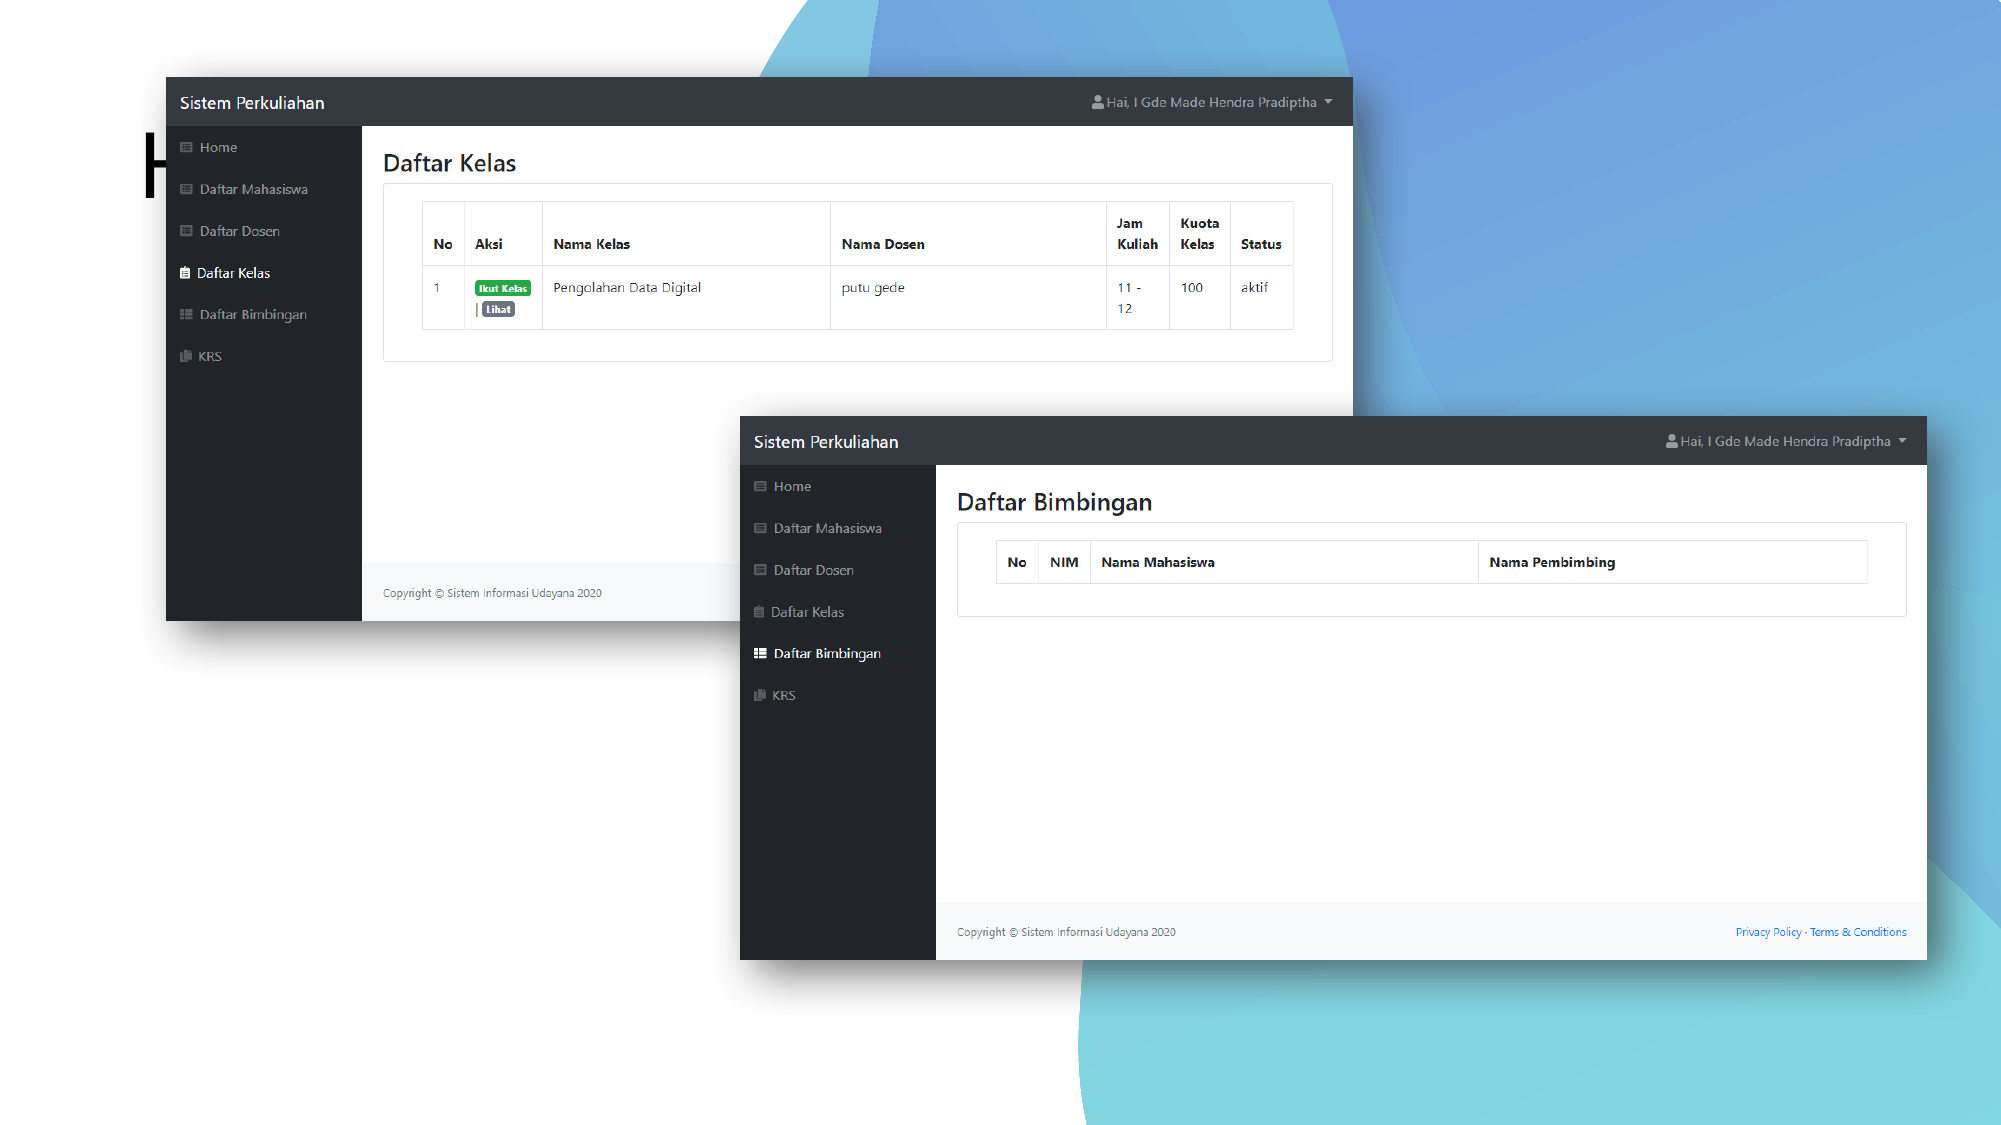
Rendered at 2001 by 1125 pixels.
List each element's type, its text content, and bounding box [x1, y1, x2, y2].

title Human resources slide 10 [137, 59, 214, 278]
picture [166, 77, 1927, 960]
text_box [796, 0, 2000, 1125]
